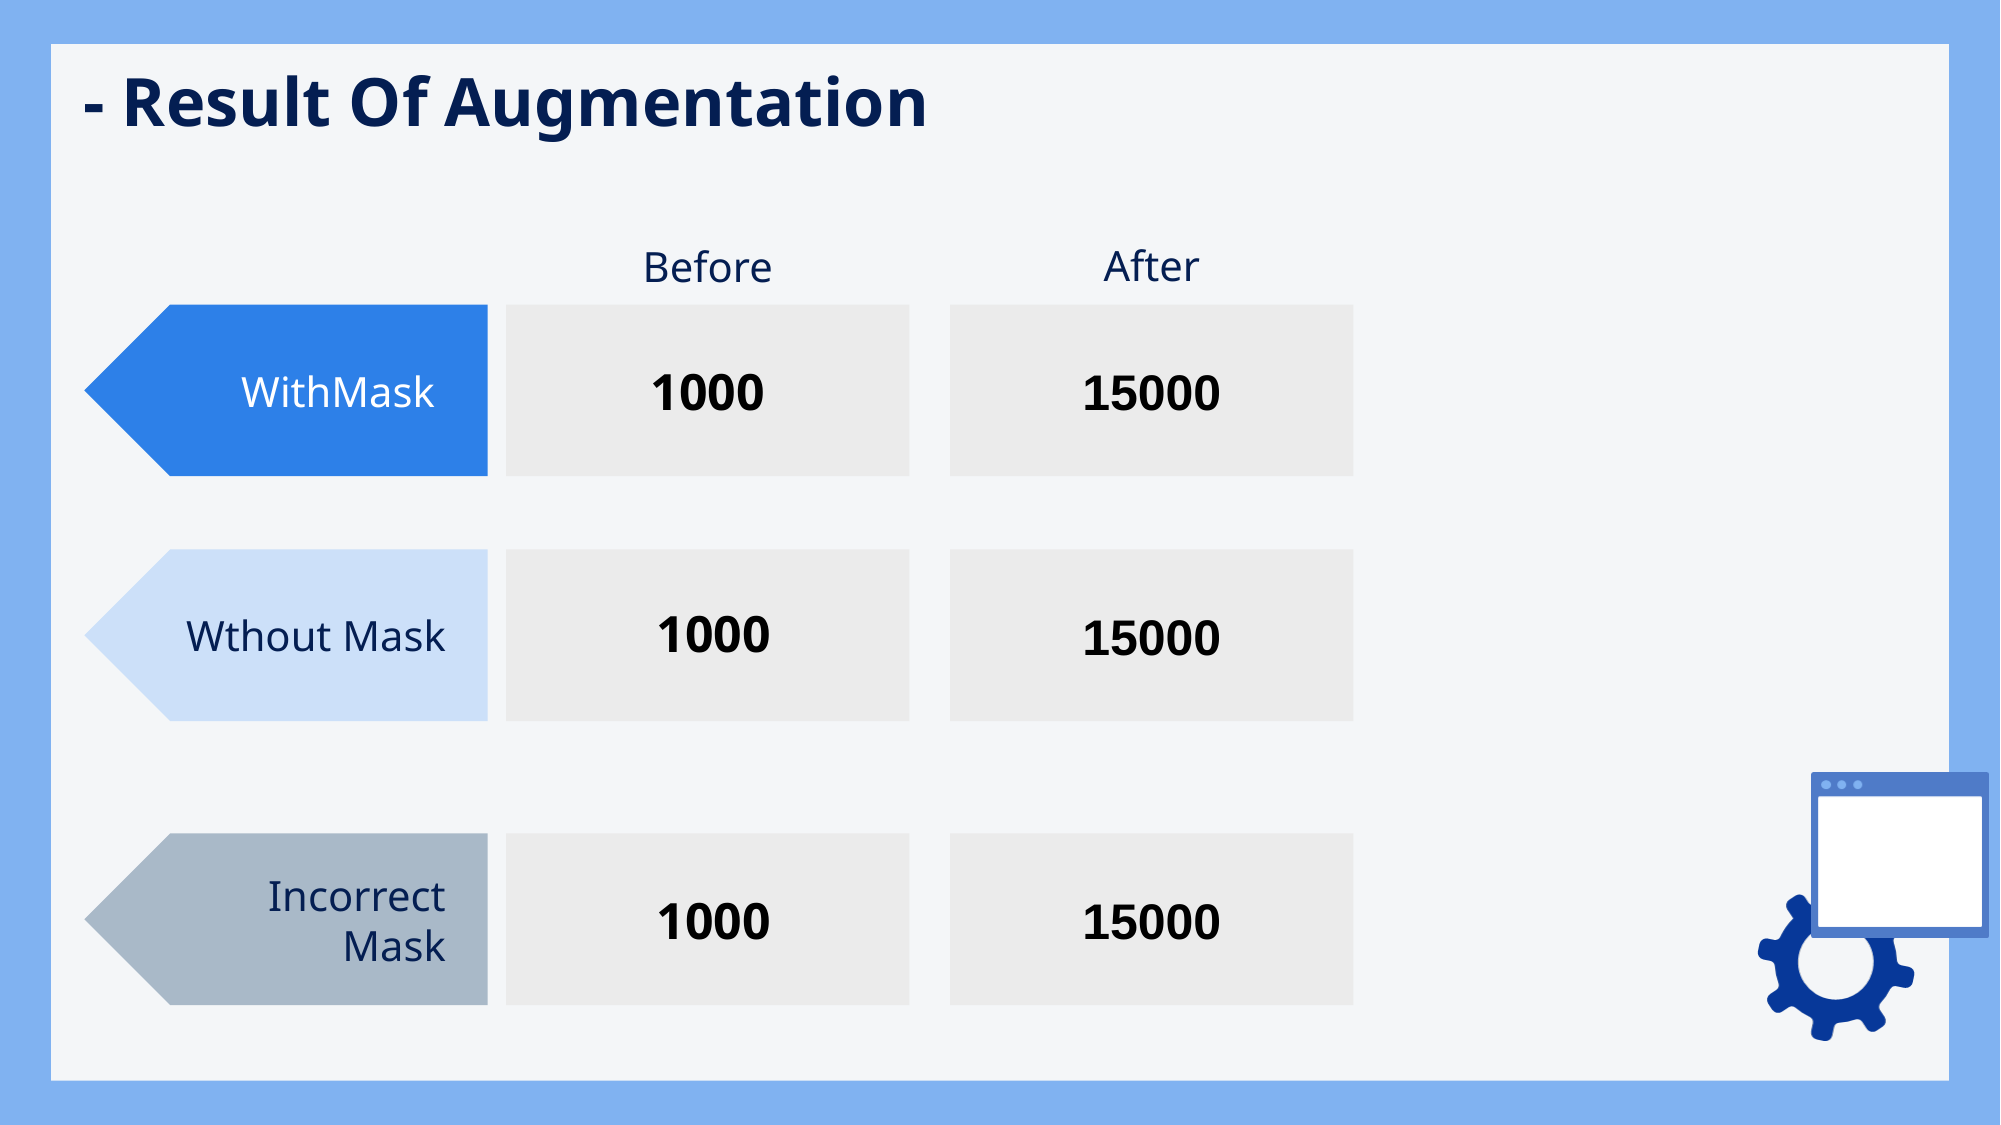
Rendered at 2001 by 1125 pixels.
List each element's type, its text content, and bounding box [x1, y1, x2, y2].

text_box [84, 833, 1354, 1006]
text_box After [992, 235, 1312, 294]
title - Result Of Augmentation [51, 44, 1737, 185]
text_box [84, 304, 1354, 477]
text_box Before [548, 236, 868, 295]
picture [1756, 772, 1989, 1042]
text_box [84, 549, 1354, 722]
